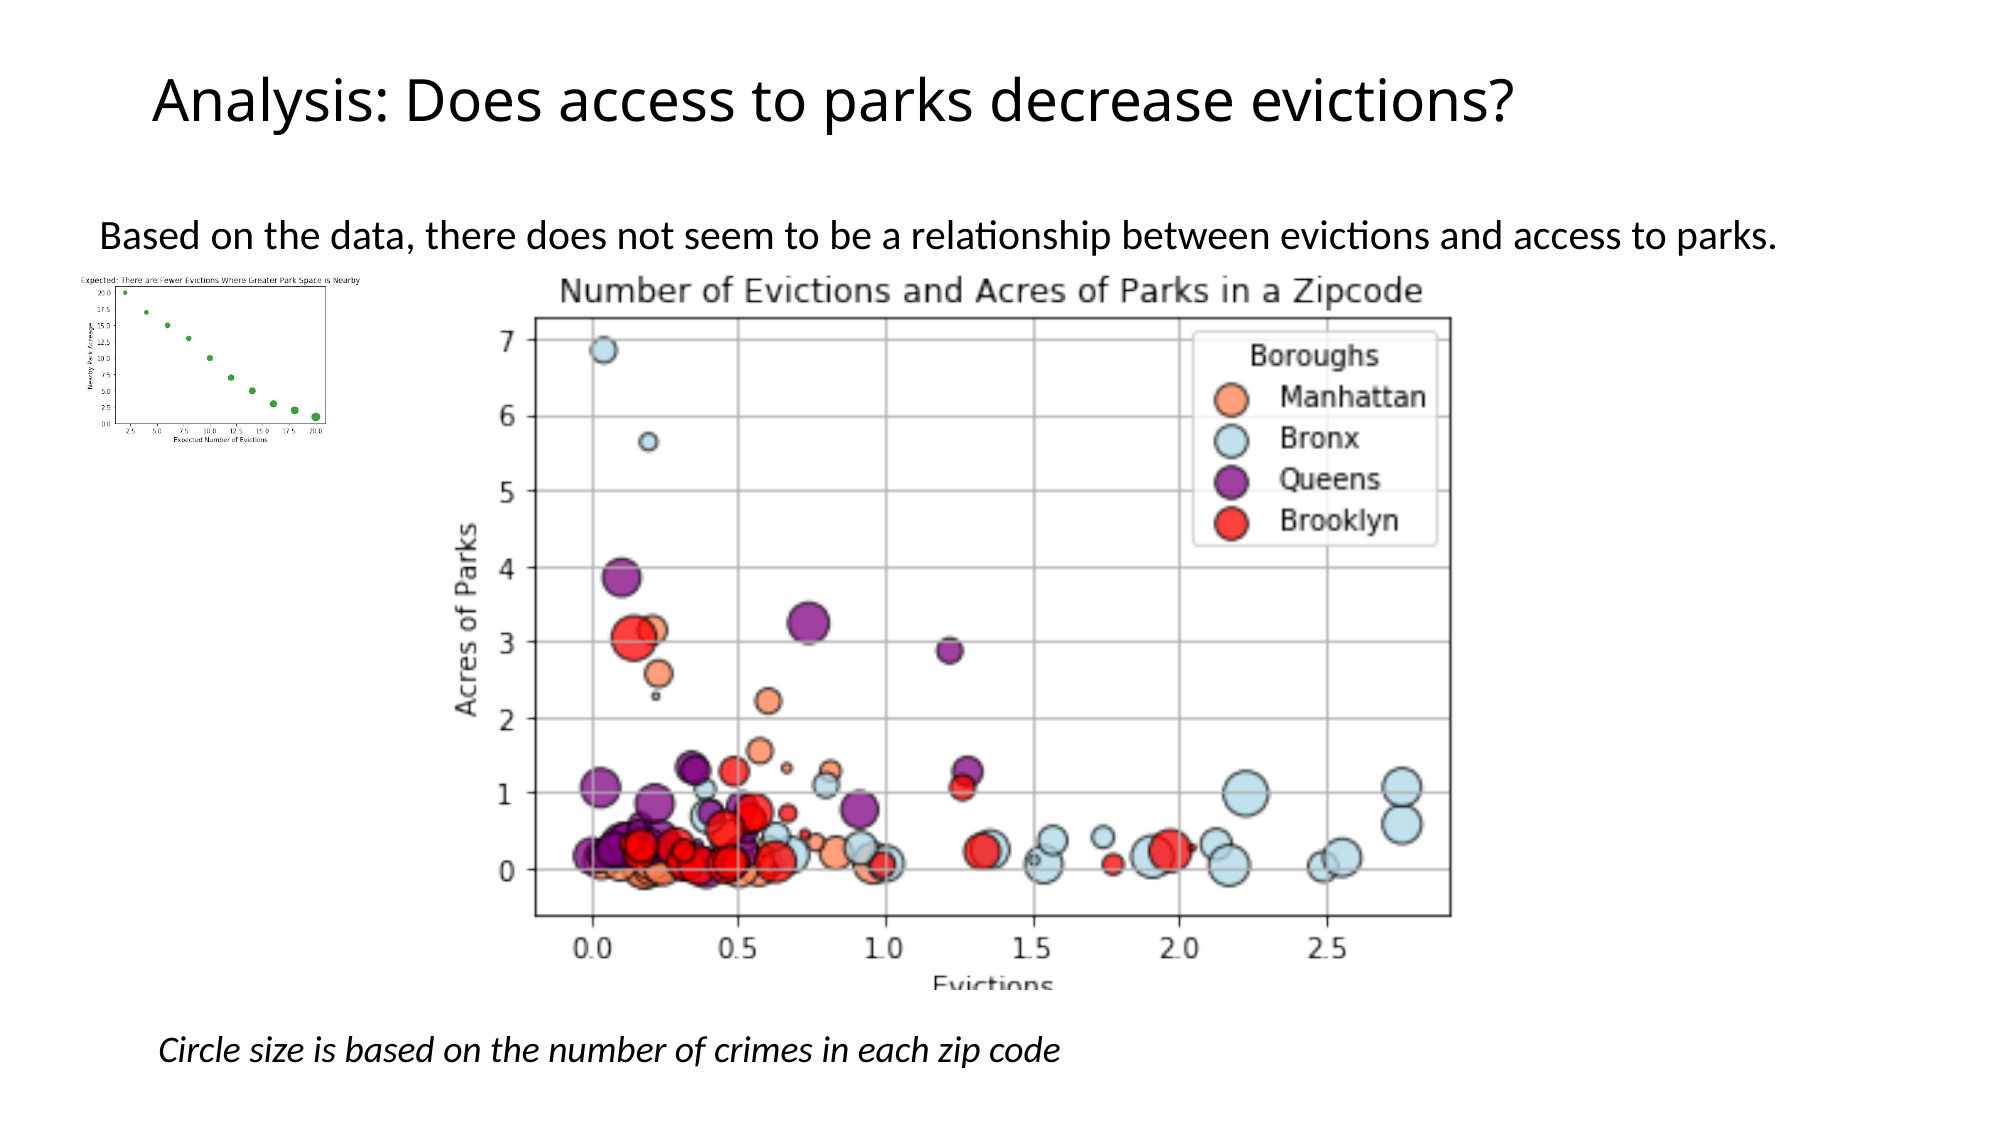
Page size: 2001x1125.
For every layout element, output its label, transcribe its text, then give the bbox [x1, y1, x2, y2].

picture [76, 272, 364, 447]
text_box Circle size is based on the number of crimes in each zip code [143, 1017, 1086, 1078]
picture [439, 227, 1466, 990]
title Analysis: Does access to parks decrease evictions? [137, 59, 1863, 278]
list Based on the data, there does not seem to be a relationship between evictions and access to parks. [76, 206, 1802, 921]
